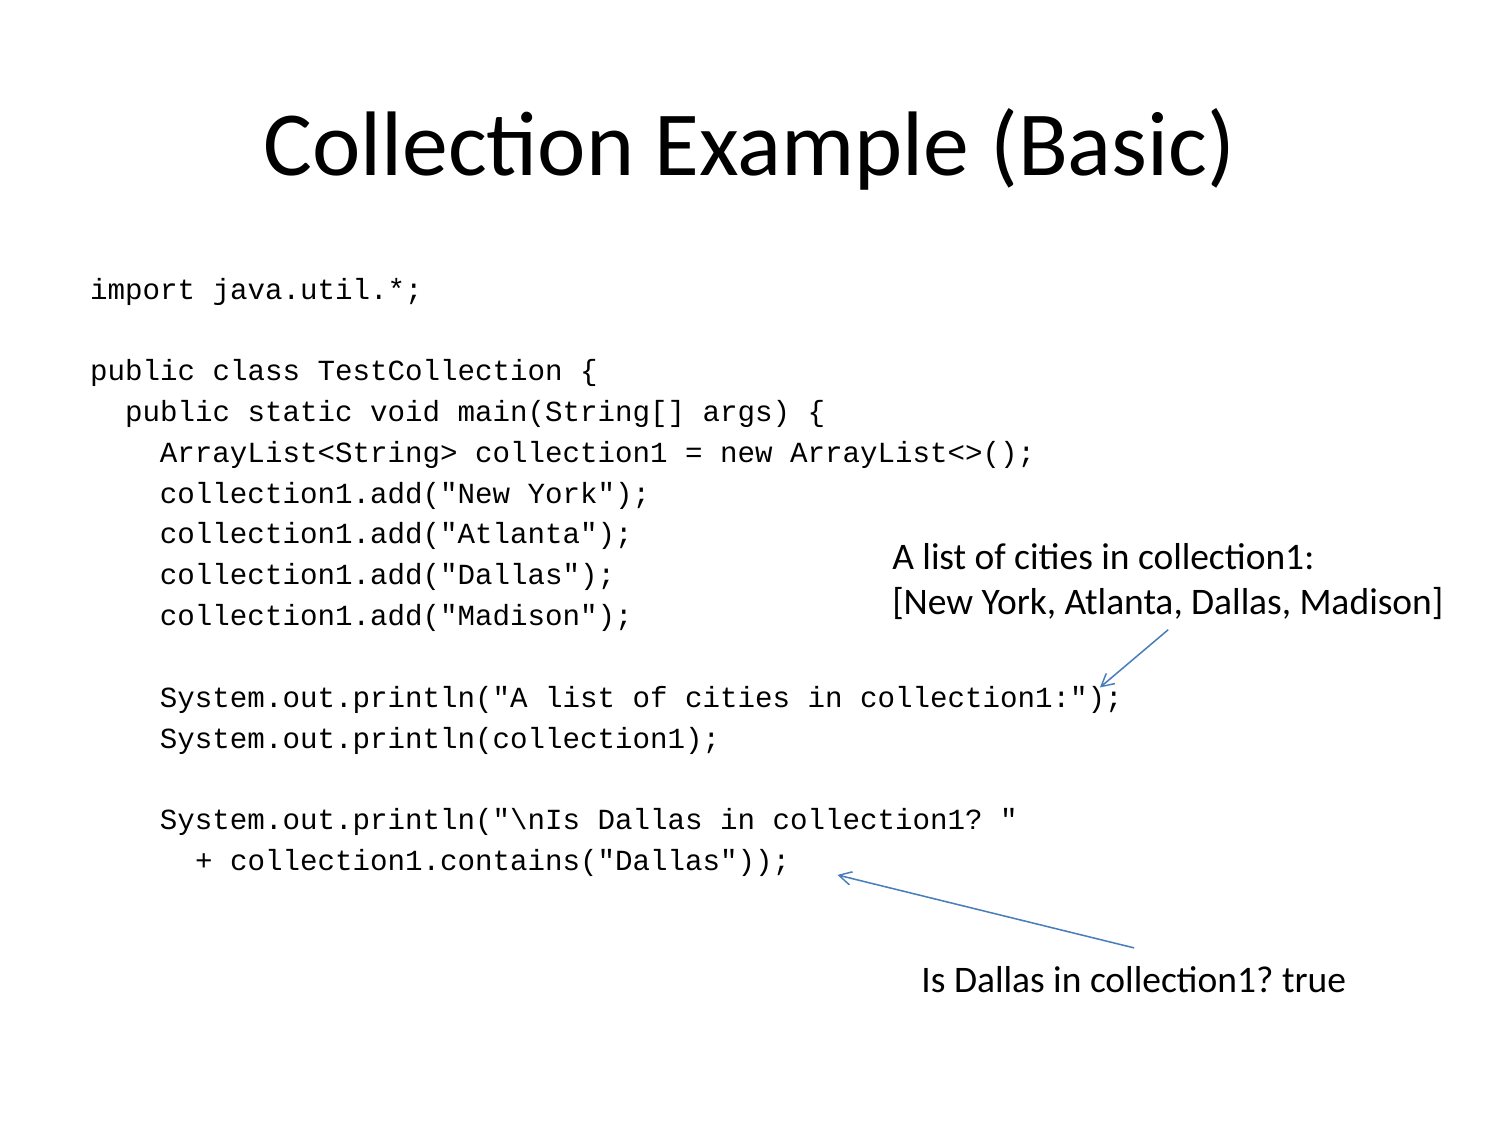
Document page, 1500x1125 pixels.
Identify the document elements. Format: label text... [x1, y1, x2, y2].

text_box A list of cities in collection1: [New York, Atlanta, Dallas, Madison] [877, 524, 1459, 630]
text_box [1099, 630, 1169, 688]
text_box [837, 874, 1135, 949]
text_box Is Dallas in collection1? true [906, 947, 1362, 1008]
list import java.util.*; public class TestCollection { public static void main(String[] args) { ArrayList<String> collection1 = new ArrayList<>(); collection1.add("New York"); collection1.add("Atlanta"); collection1.add("Dallas"); collection1.add("Madison"); System.out.println("A list of cities in collection1:"); System.out.println(collection1); System.out.println("\nIs Dallas in collection1? " + collection1.contains("Dallas")); [75, 262, 1425, 1005]
title Collection Example (Basic) [75, 45, 1425, 233]
